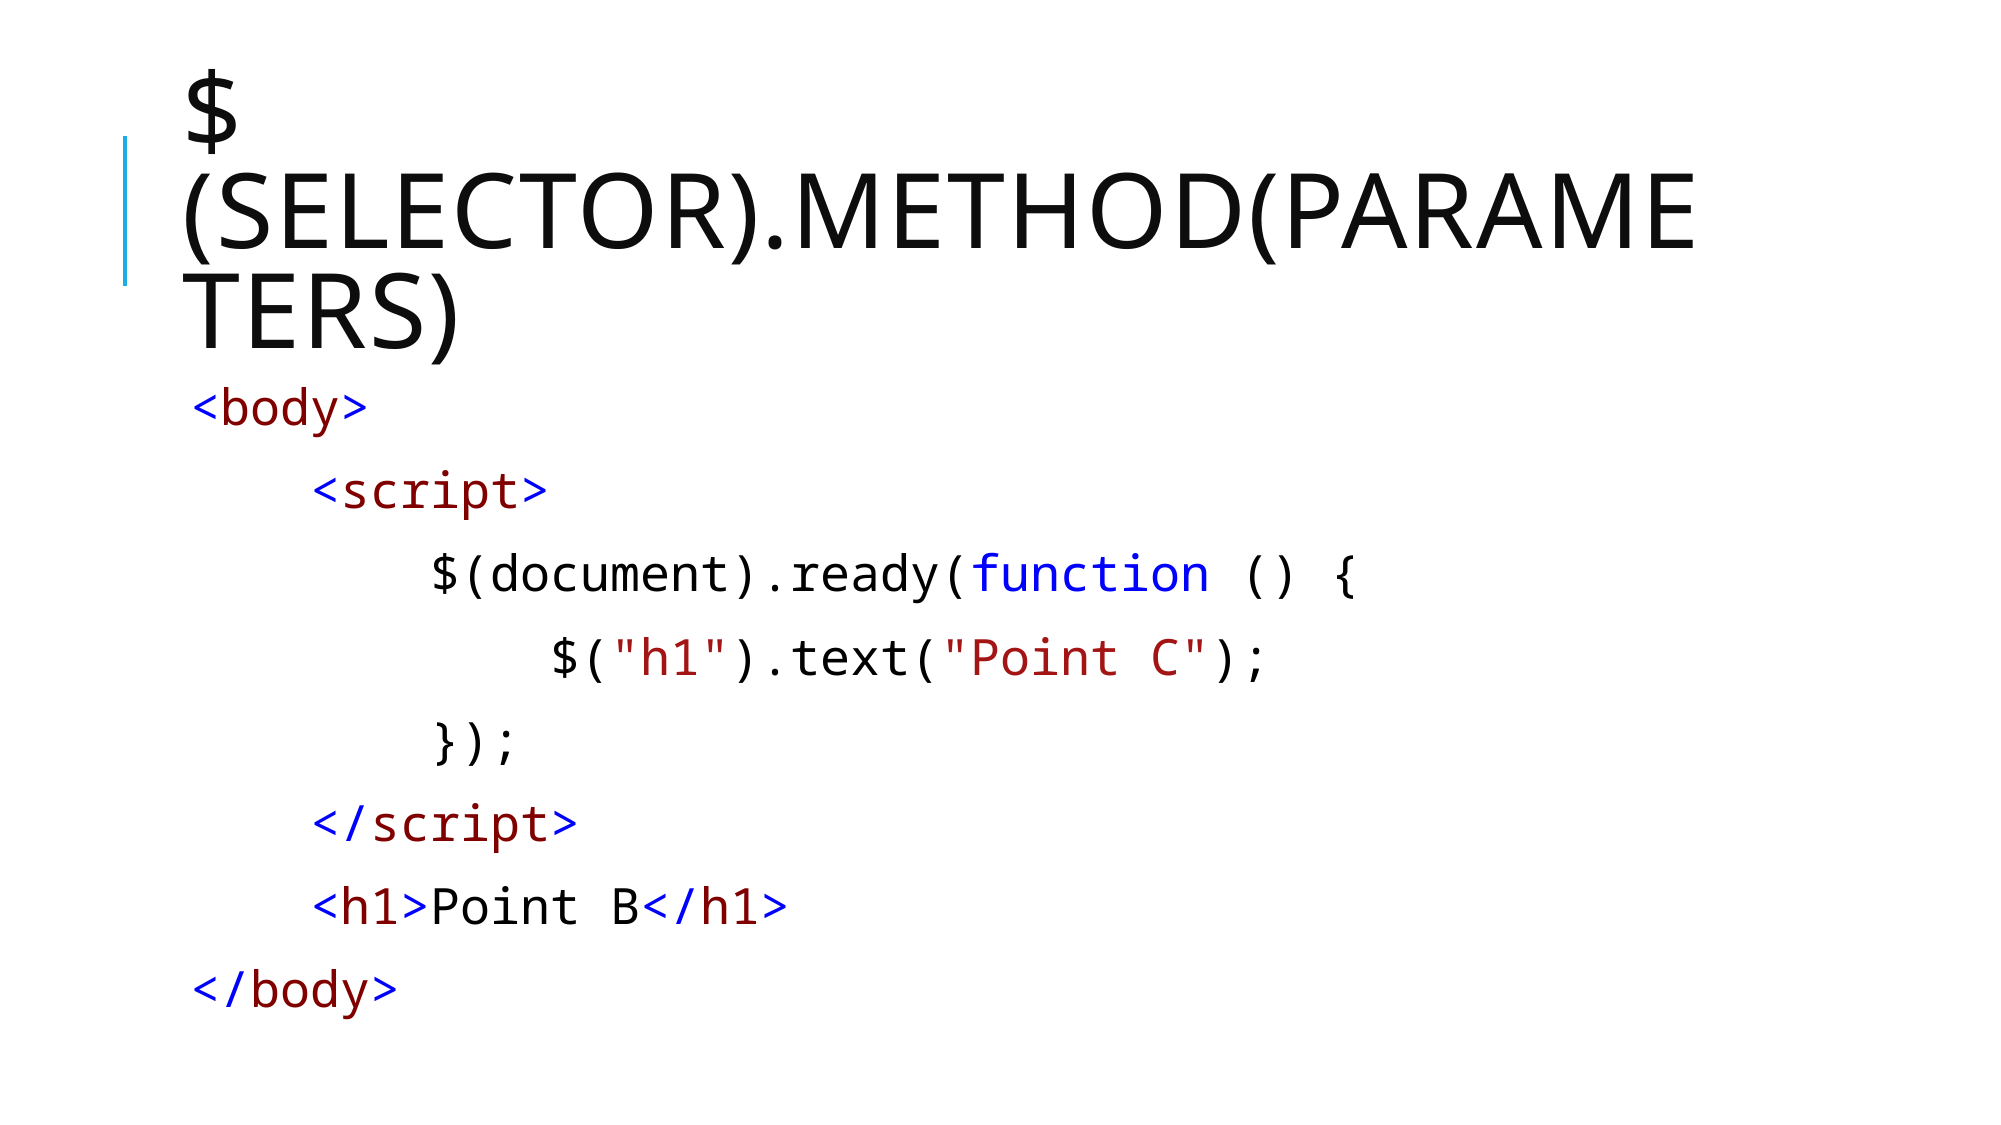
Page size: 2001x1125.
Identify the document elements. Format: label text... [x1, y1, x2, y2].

title $(selector).method(parameters) [168, 96, 1763, 342]
list <body> <script> $(document).ready(function () { $("h1").text("Point C"); }); </script> <h1>Point B</h1> </body> [168, 375, 1763, 1035]
